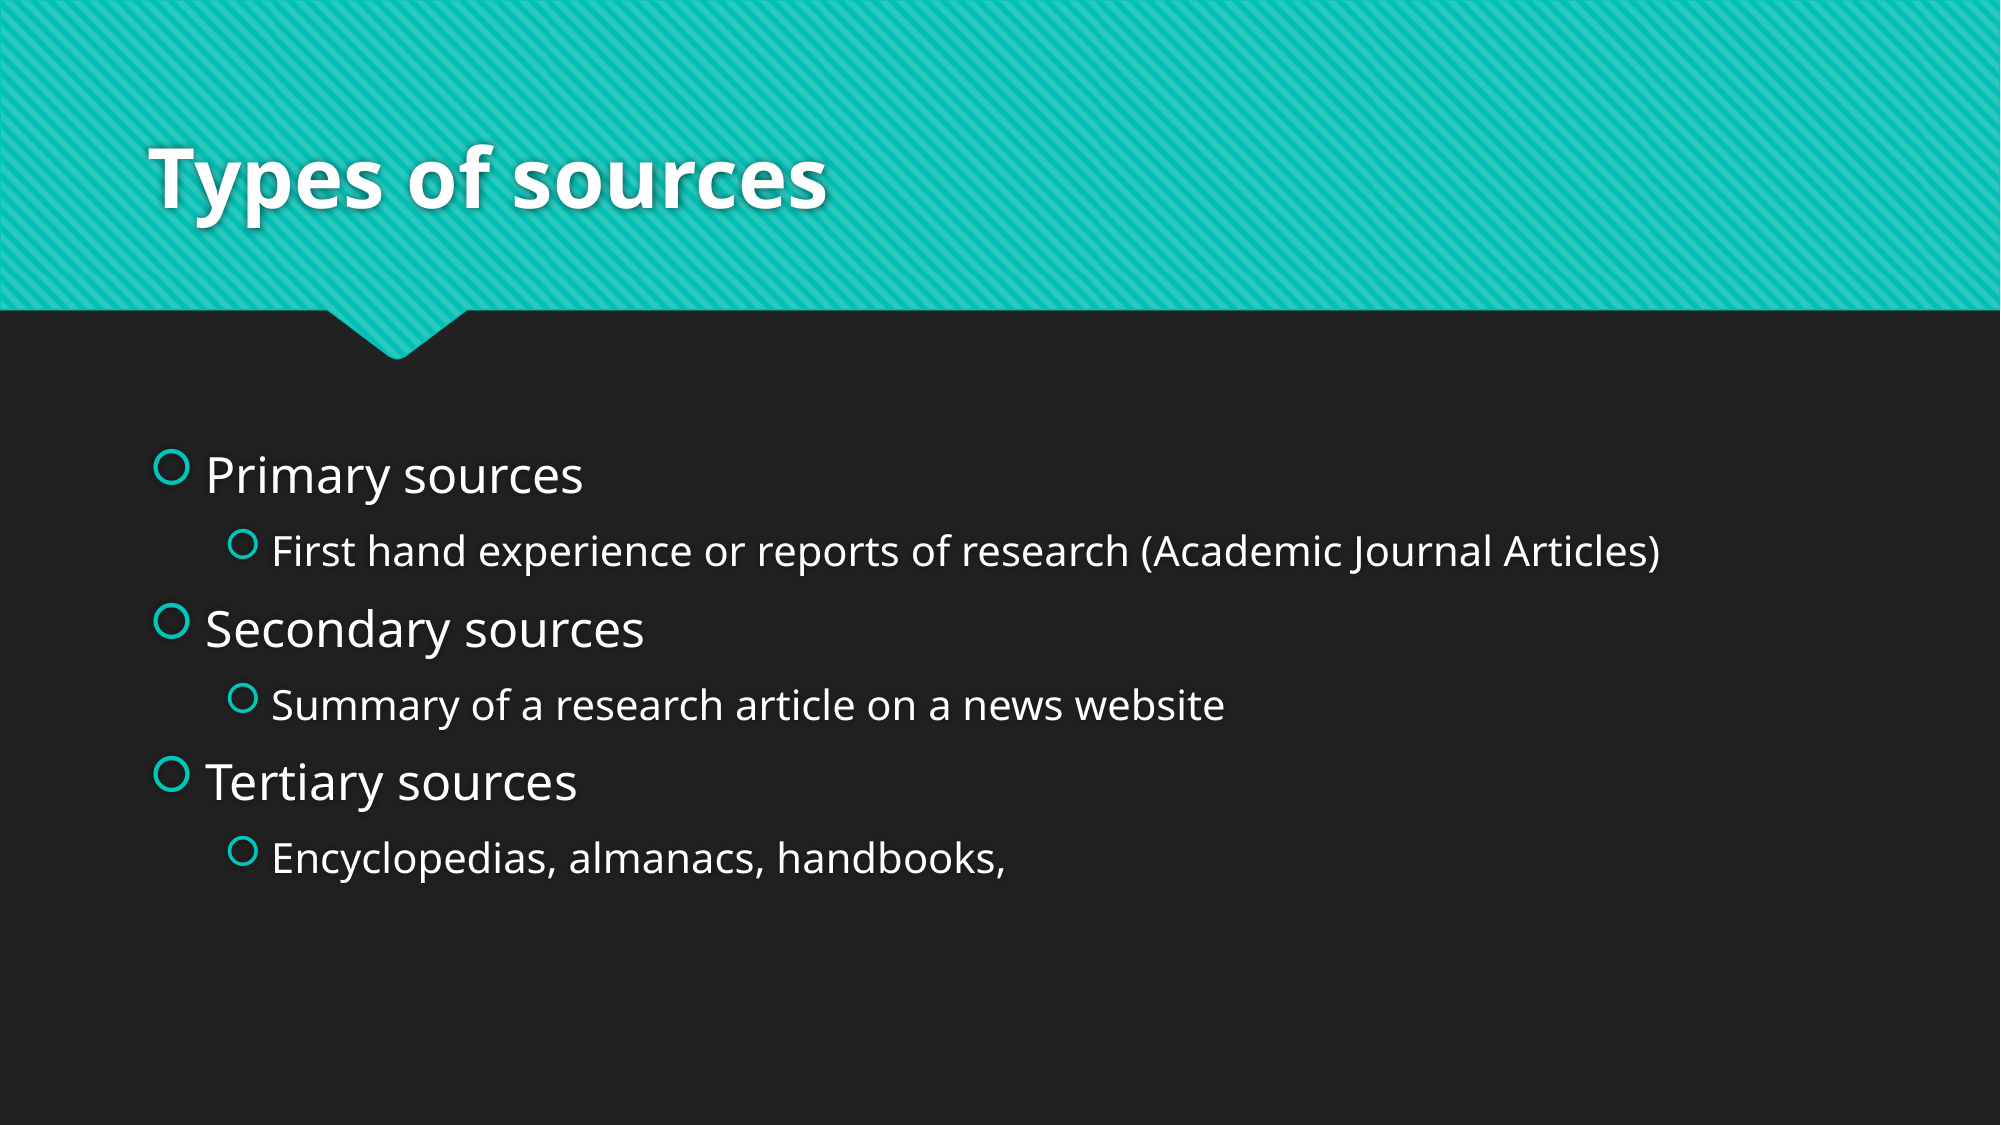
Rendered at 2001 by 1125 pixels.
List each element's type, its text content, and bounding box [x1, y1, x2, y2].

title Types of sources [132, 73, 1868, 233]
list Primary sources First hand experience or reports of research (Academic Journal Articles) Secondary sources Summary of a research article on a news website Tertiary sources Encyclopedias, almanacs, handbooks, [134, 364, 1866, 962]
